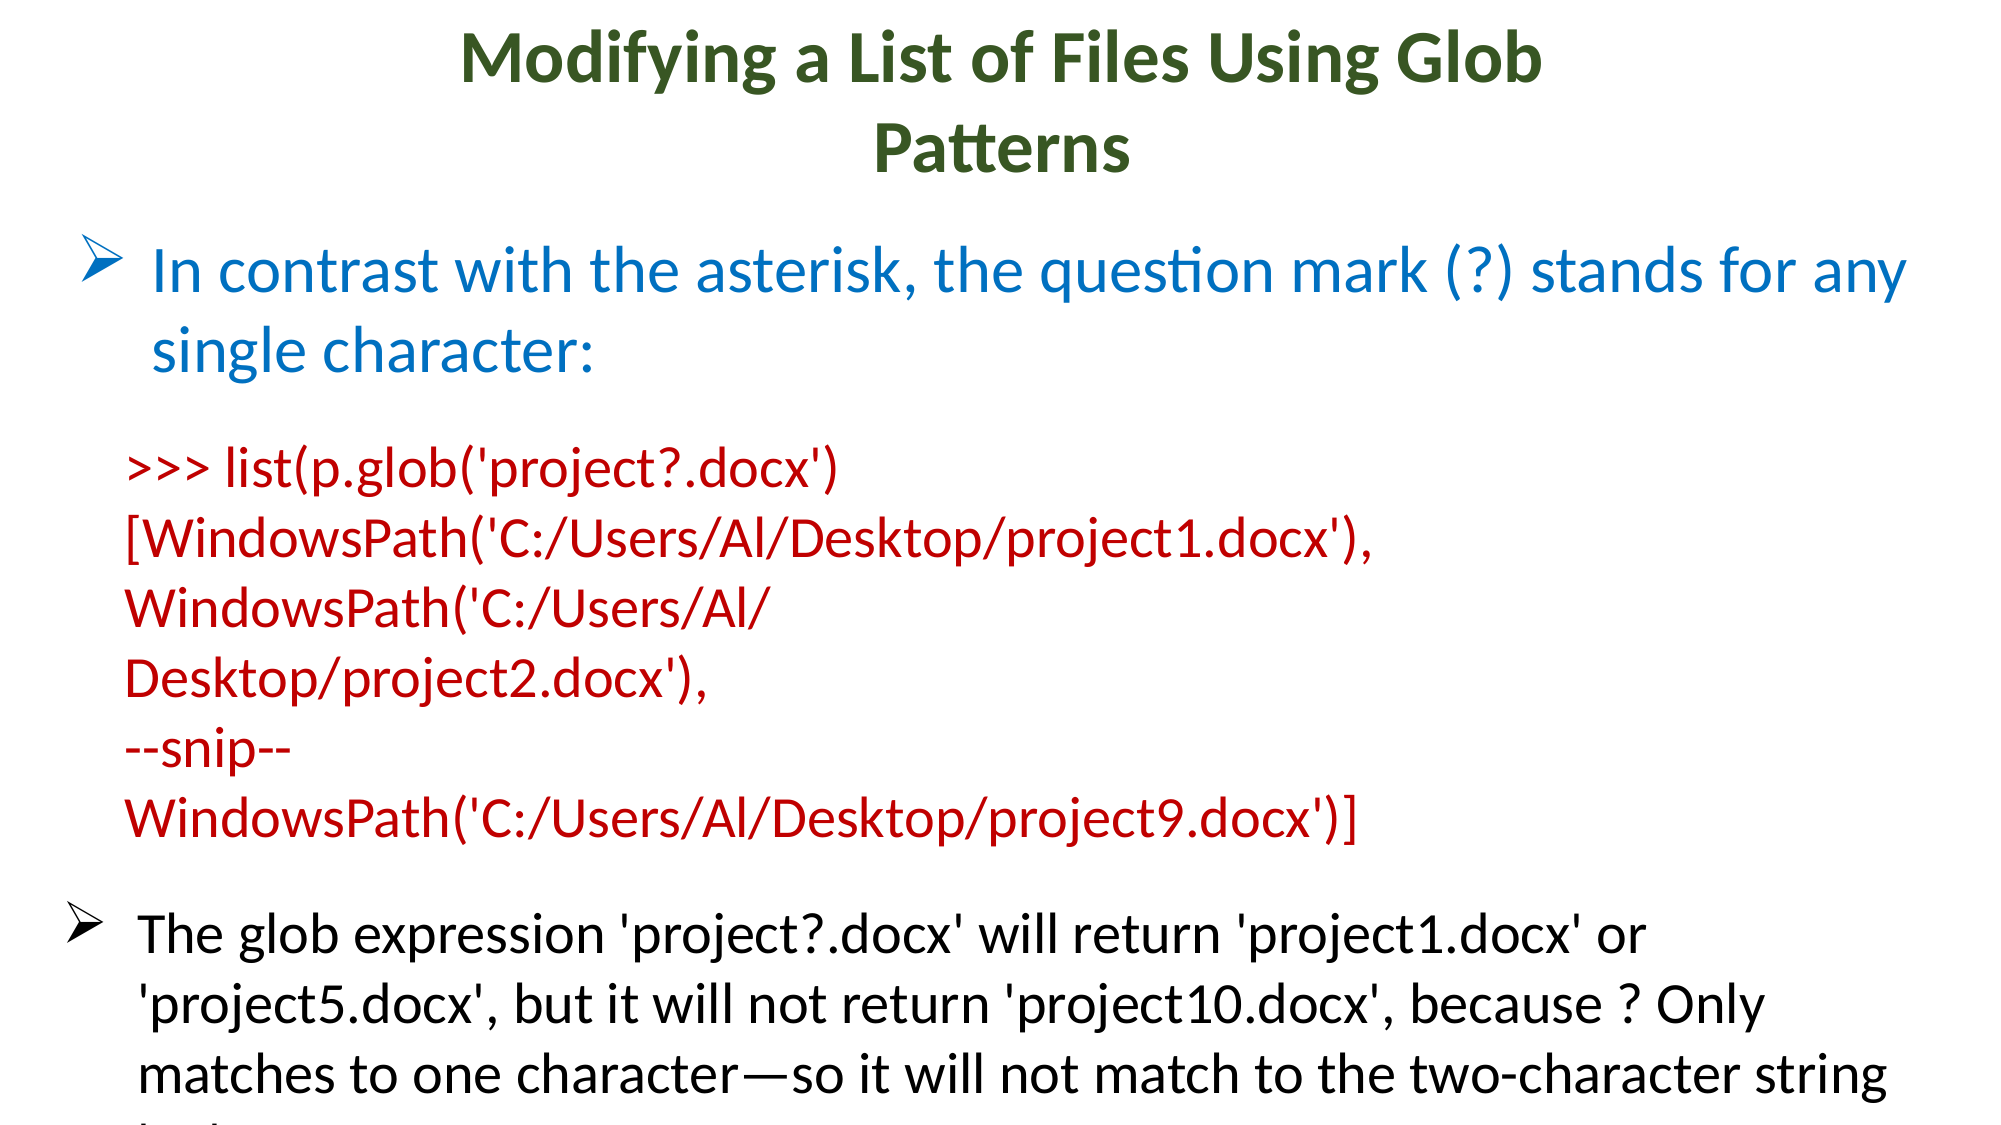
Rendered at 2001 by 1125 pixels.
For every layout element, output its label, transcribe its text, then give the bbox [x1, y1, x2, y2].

text_box In contrast with the asterisk, the question mark (?) stands for any single character: [62, 218, 1943, 394]
text_box Modifying a List of Files Using Glob Patterns [319, 0, 1686, 195]
text_box >>> list(p.glob('project?.docx') [WindowsPath('C:/Users/Al/Desktop/project1.docx'), WindowsPath('C:/Users/Al/ Desktop/project2.docx'), --snip-- WindowsPath('C:/Users/Al/Desktop/project9.docx')] [109, 421, 1721, 857]
text_box The glob expression 'project?.docx' will return 'project1.docx' or 'project5.docx', but it will not return 'project10.docx', because ? Only matches to one character—so it will not match to the two-character string '10'. [47, 887, 2000, 1125]
